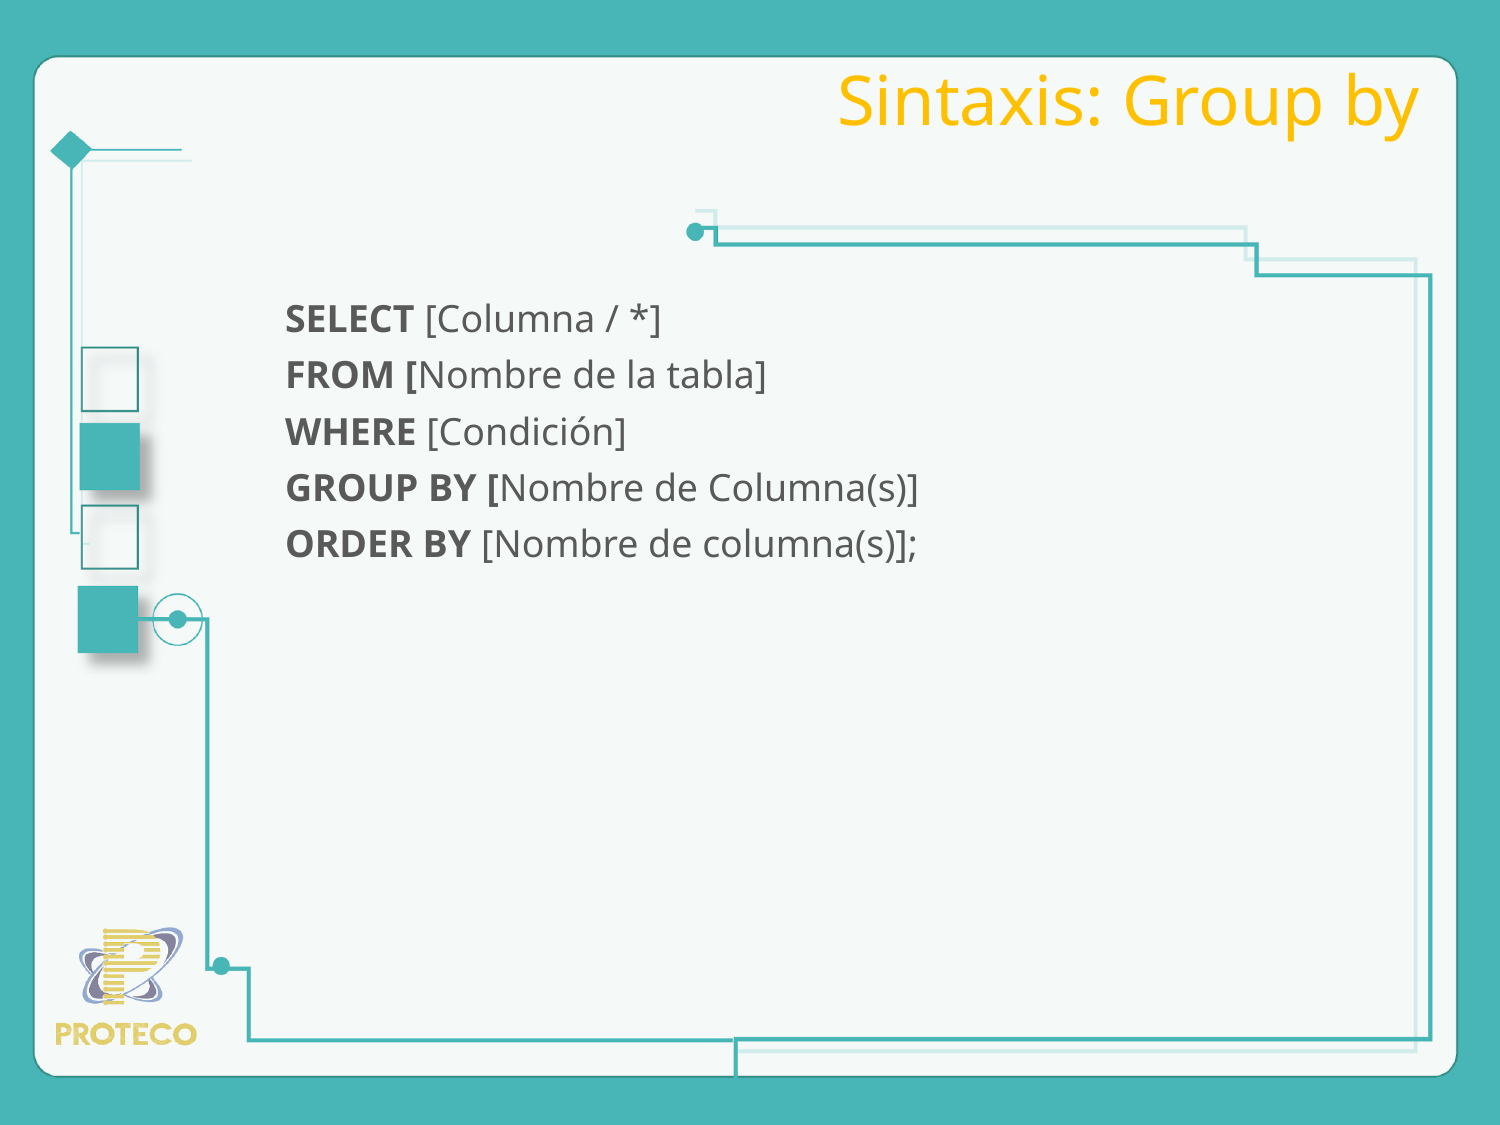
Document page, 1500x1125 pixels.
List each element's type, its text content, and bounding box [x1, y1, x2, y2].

title Sintaxis: Group by [409, 58, 1435, 211]
picture [0, 0, 1500, 1125]
list SELECT [Columna / *] FROM [Nombre de la tabla] WHERE [Condición] GROUP BY [Nombre de Columna(s)] ORDER BY [Nombre de columna(s)]; [270, 293, 1382, 1023]
